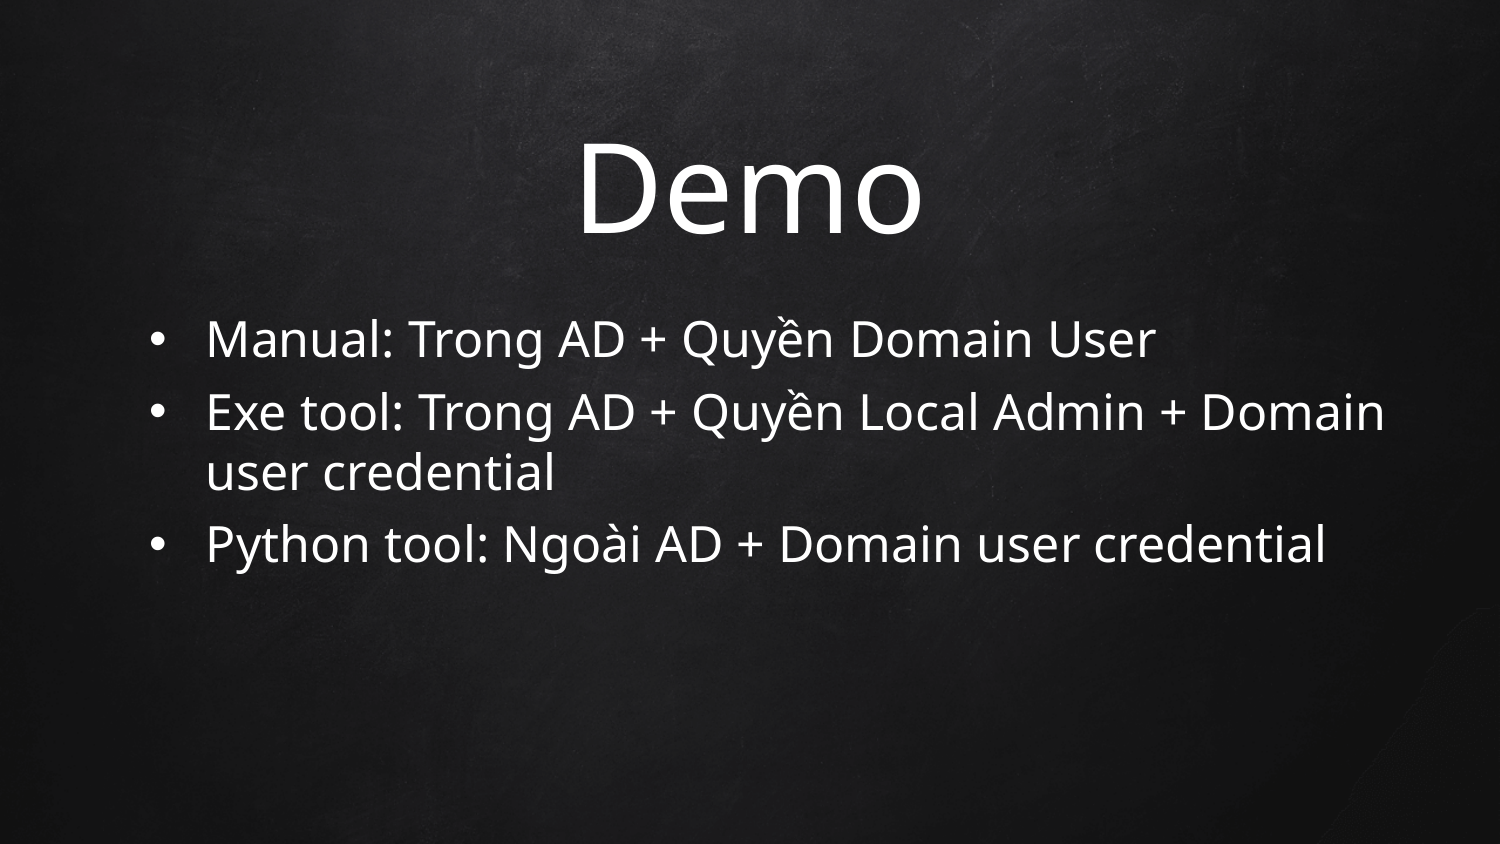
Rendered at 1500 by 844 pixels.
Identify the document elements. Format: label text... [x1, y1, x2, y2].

picture [0, 0, 1500, 844]
subtitle Manual: Trong AD + Quyền Domain User Exe tool: Trong AD + Quyền Local Admin + Domain user credential Python tool: Ngoài AD + Domain user credential [134, 292, 1464, 647]
title Demo [187, 63, 1313, 274]
